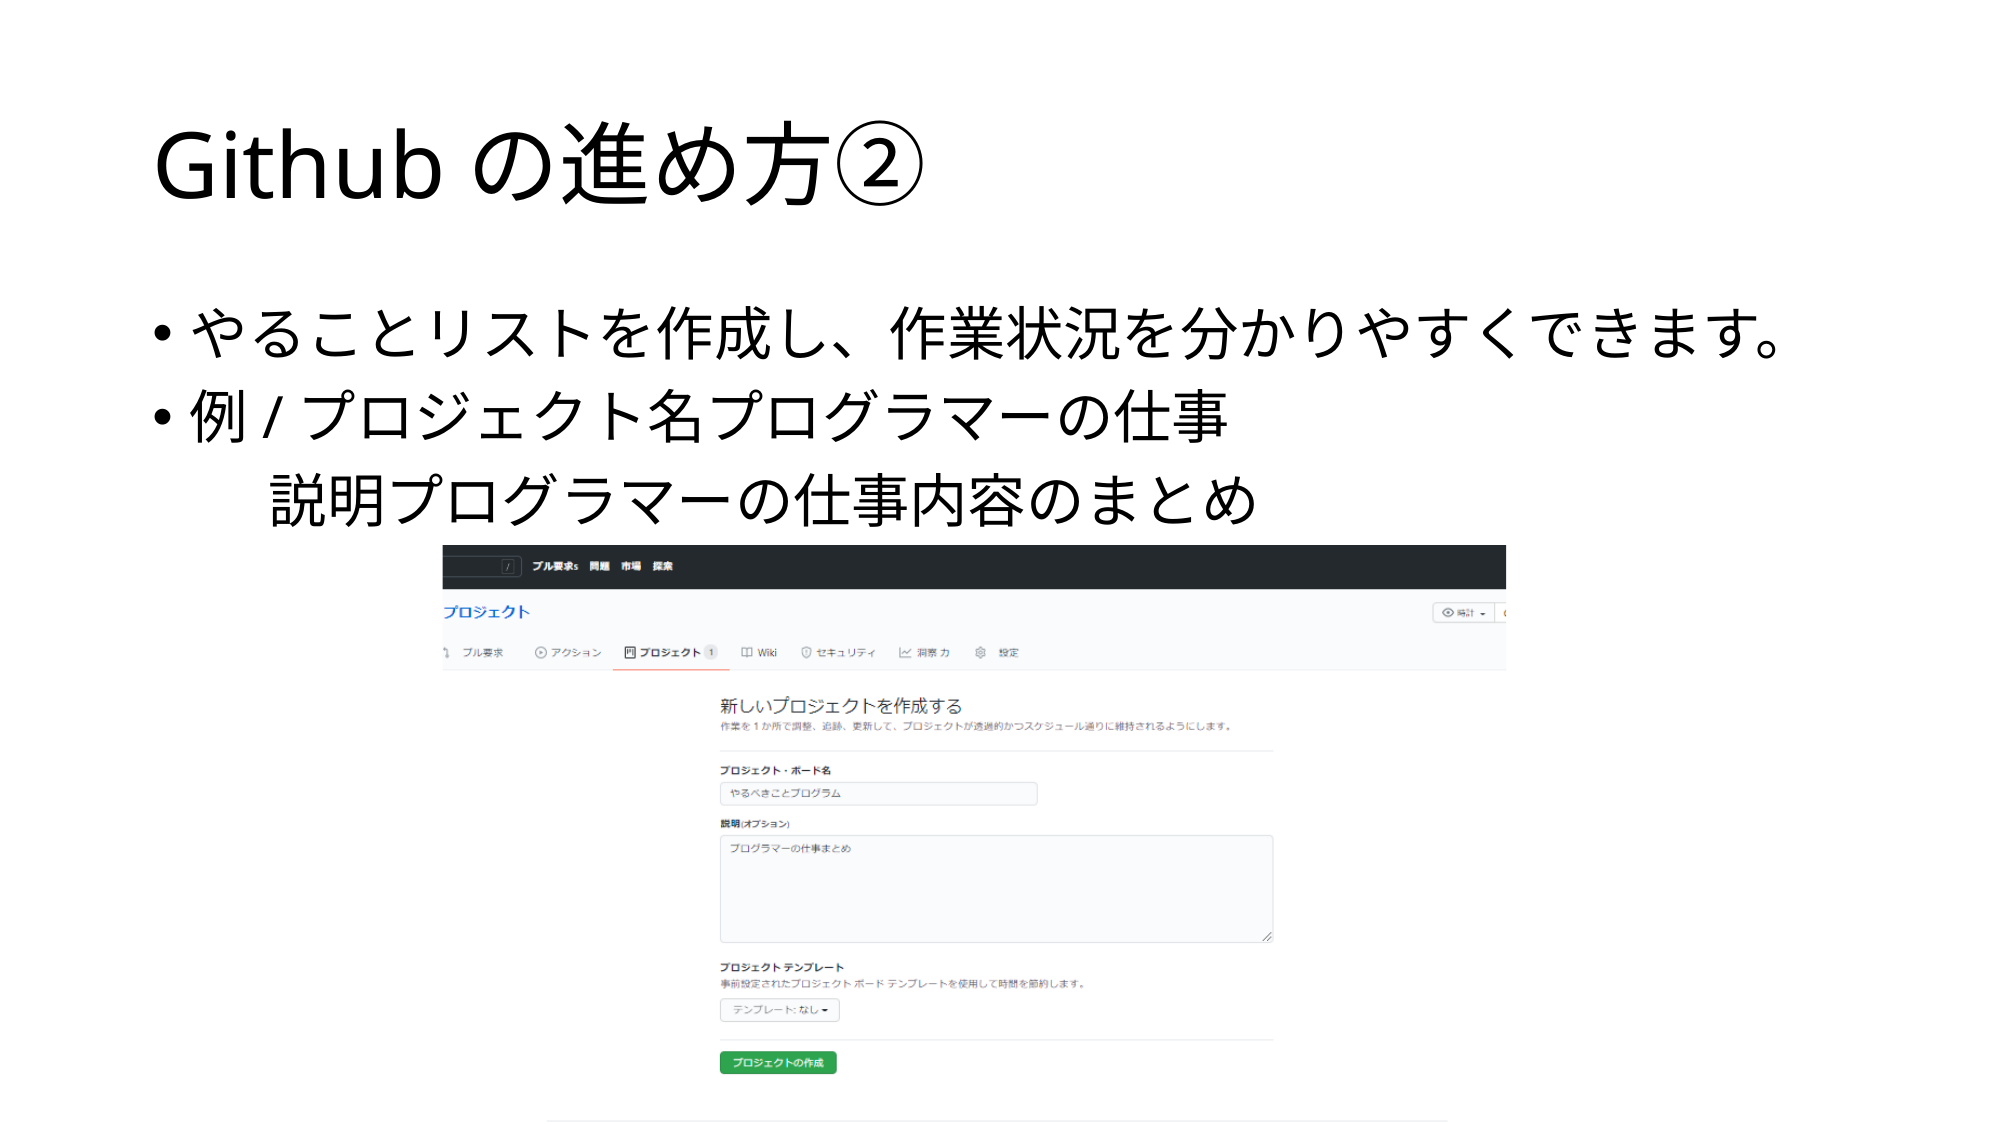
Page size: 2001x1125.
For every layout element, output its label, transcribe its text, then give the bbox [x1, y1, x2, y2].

list やることリストを作成し、作業状況を分かりやすくできます。 例/プロジェクト名プログラマーの仕事 説明プログラマーの仕事内容のまとめ [137, 297, 1863, 1012]
picture [442, 545, 1507, 1125]
title Githubの進め方② [137, 59, 1863, 278]
